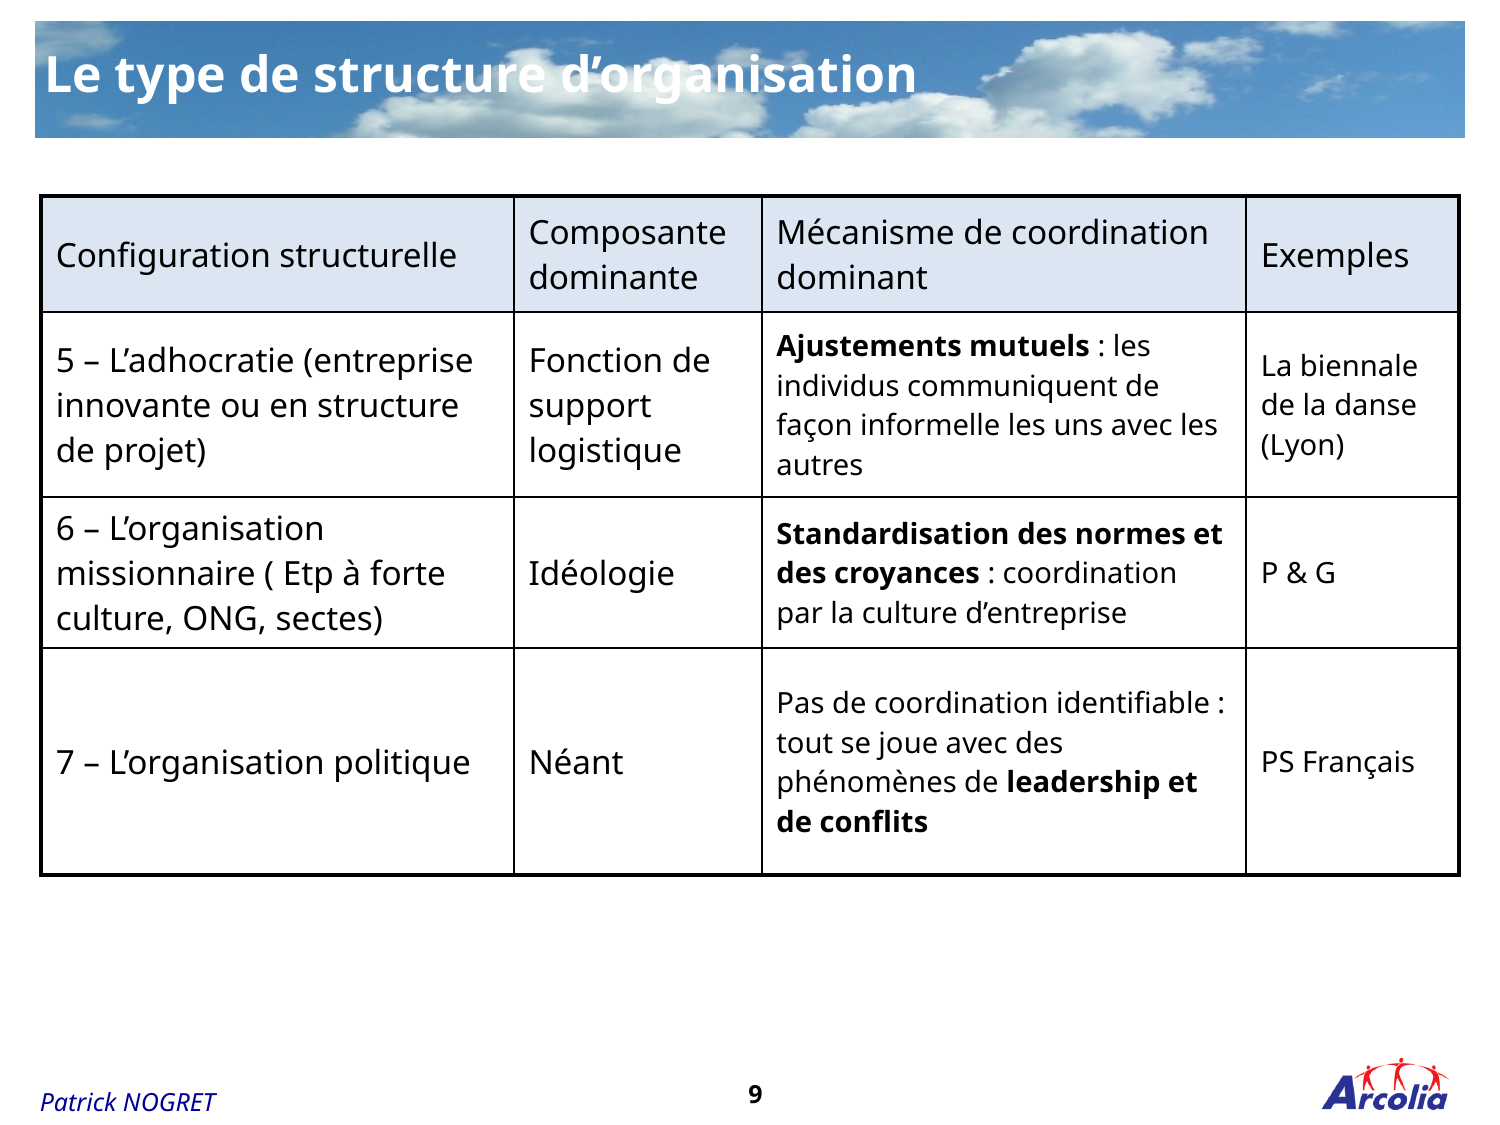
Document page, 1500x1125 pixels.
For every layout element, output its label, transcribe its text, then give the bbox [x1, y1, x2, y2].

table_header Configuration structurelle [43, 198, 513, 311]
table_header Exemples [1247, 198, 1457, 311]
table_cell PS Français [1247, 649, 1457, 873]
title Le type de structure d’organisation [29, 13, 1476, 132]
table_header Mécanisme de coordination dominant [763, 198, 1245, 311]
table_cell La biennale de la danse (Lyon) [1247, 313, 1457, 496]
picture [1293, 1046, 1477, 1121]
table_cell 6 – L’organisation missionnaire ( Etp à forte culture, ONG, sectes) [43, 498, 513, 647]
table_cell 7 – L’organisation politique [43, 649, 513, 873]
table_cell Fonction de support logistique [515, 313, 761, 496]
table_cell Standardisation des normes et des croyances : coordination par la culture d’entreprise [763, 498, 1245, 647]
table_cell Ajustements mutuels : les individus communiquent de façon informelle les uns avec les autres [763, 313, 1245, 496]
table_cell Pas de coordination identifiable : tout se joue avec des phénomènes de leadership et de conflits [763, 649, 1245, 873]
table_cell 5 – L’adhocratie (entreprise innovante ou en structure de projet) [43, 313, 513, 496]
table_cell P & G [1247, 498, 1457, 647]
table_cell Néant [515, 649, 761, 873]
table_header Composante dominante [515, 198, 761, 311]
table_cell Idéologie [515, 498, 761, 647]
picture [35, 132, 1465, 138]
